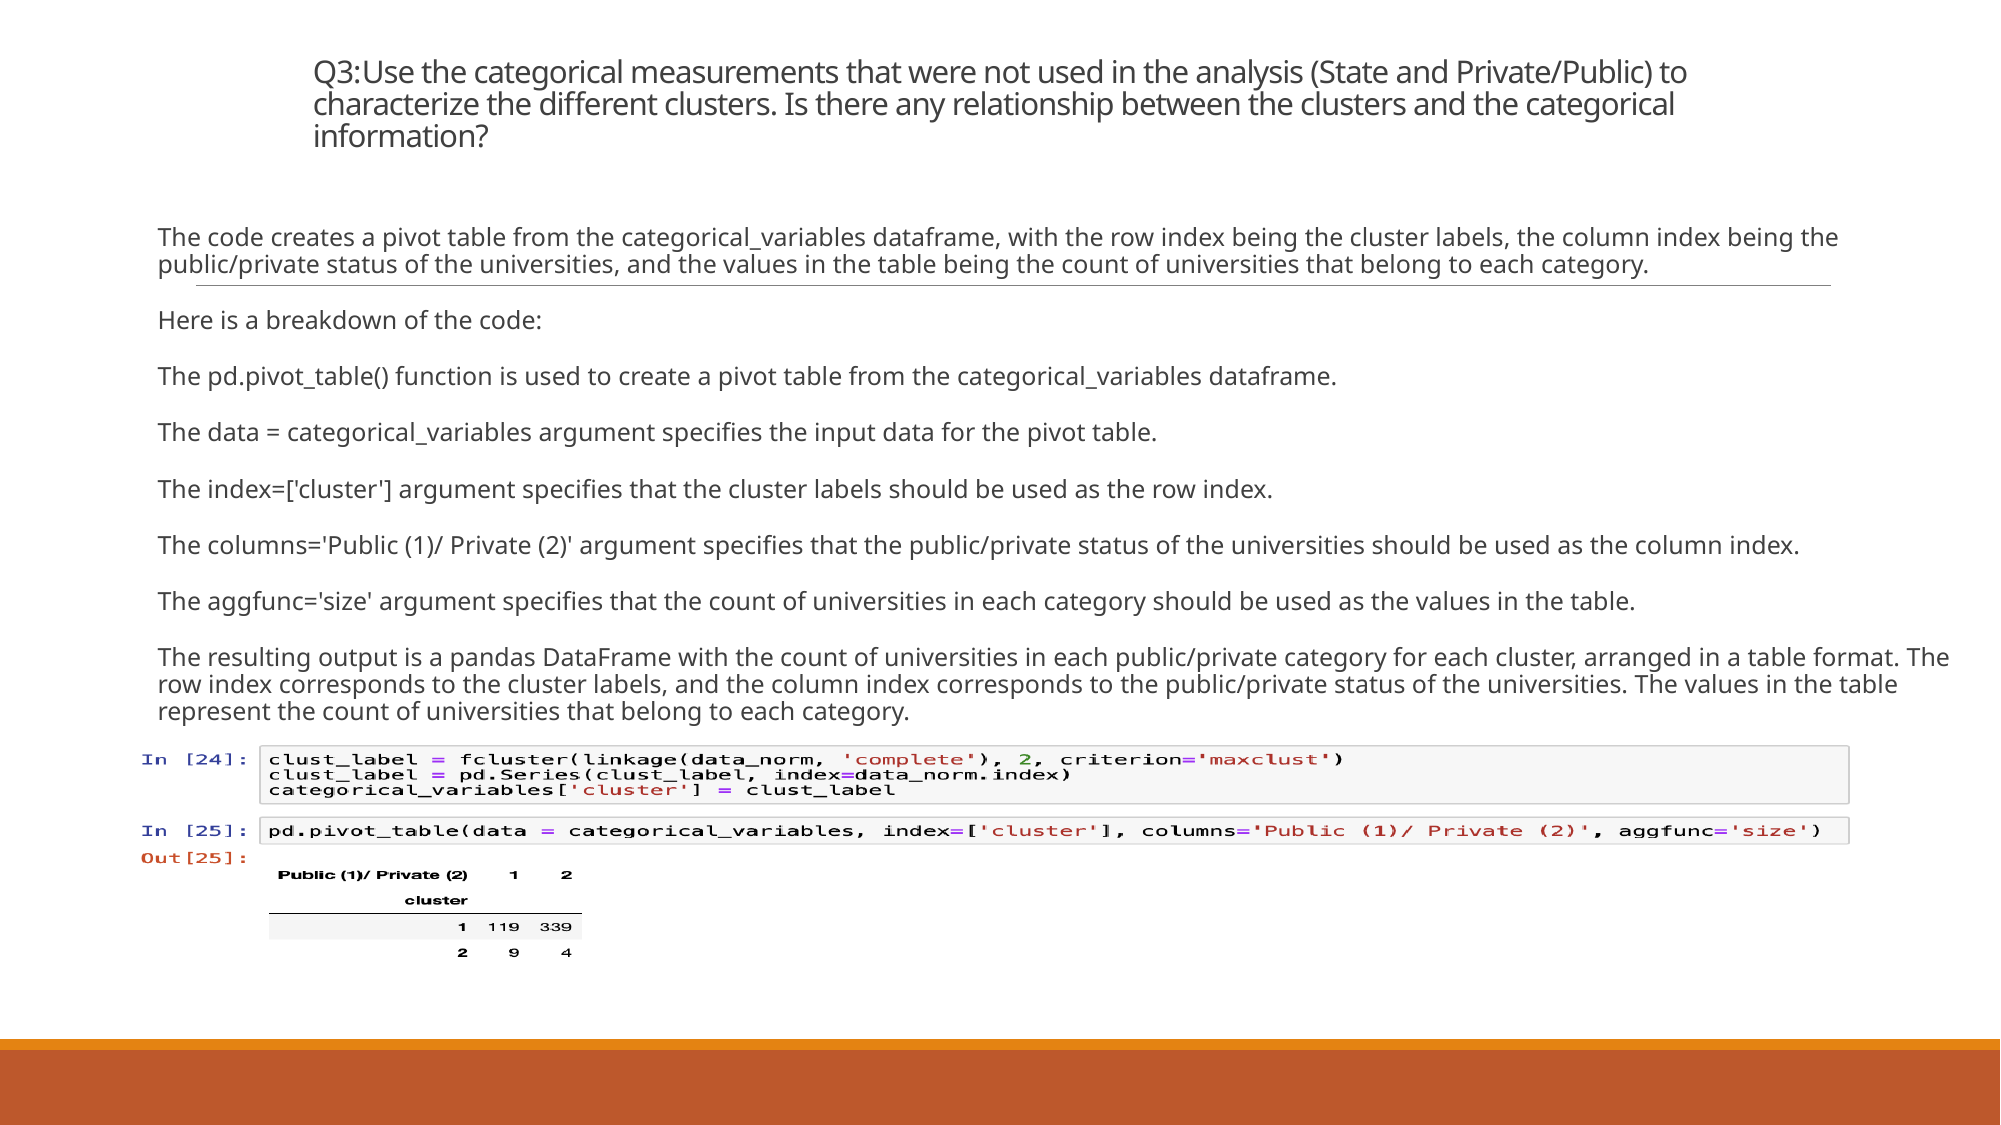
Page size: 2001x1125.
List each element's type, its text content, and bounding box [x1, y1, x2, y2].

title Q3:Use the categorical measurements that were not used in the analysis (State and Private/Public) to characterize the different clusters. Is there any relationship between the clusters and the categorical information? [297, 50, 1831, 196]
picture [130, 729, 1870, 981]
list The code creates a pivot table from the categorical_variables dataframe, with the row index being the cluster labels, the column index being the public/private status of the universities, and the values in the table being the count of universities that belong to each category. Here is a breakdown of the code: The pd.pivot_table() function is used to create a pivot table from the categorical_variables dataframe. The data = categorical_variables argument specifies the input data for the pivot table. The index=['cluster'] argument specifies that the cluster labels should be used as the row index. The columns='Public (1)/ Private (2)' argument specifies that the public/private status of the universities should be used as the column index. The aggfunc='size' argument specifies that the count of universities in each category should be used as the values in the table. The resulting output is a pandas DataFrame with the count of universities in each public/private category for each cluster, arranged in a table format. The row index corresponds to the cluster labels, and the column index corresponds to the public/private status of the universities. The values in the table represent the count of universities that belong to each category. [142, 217, 1968, 524]
